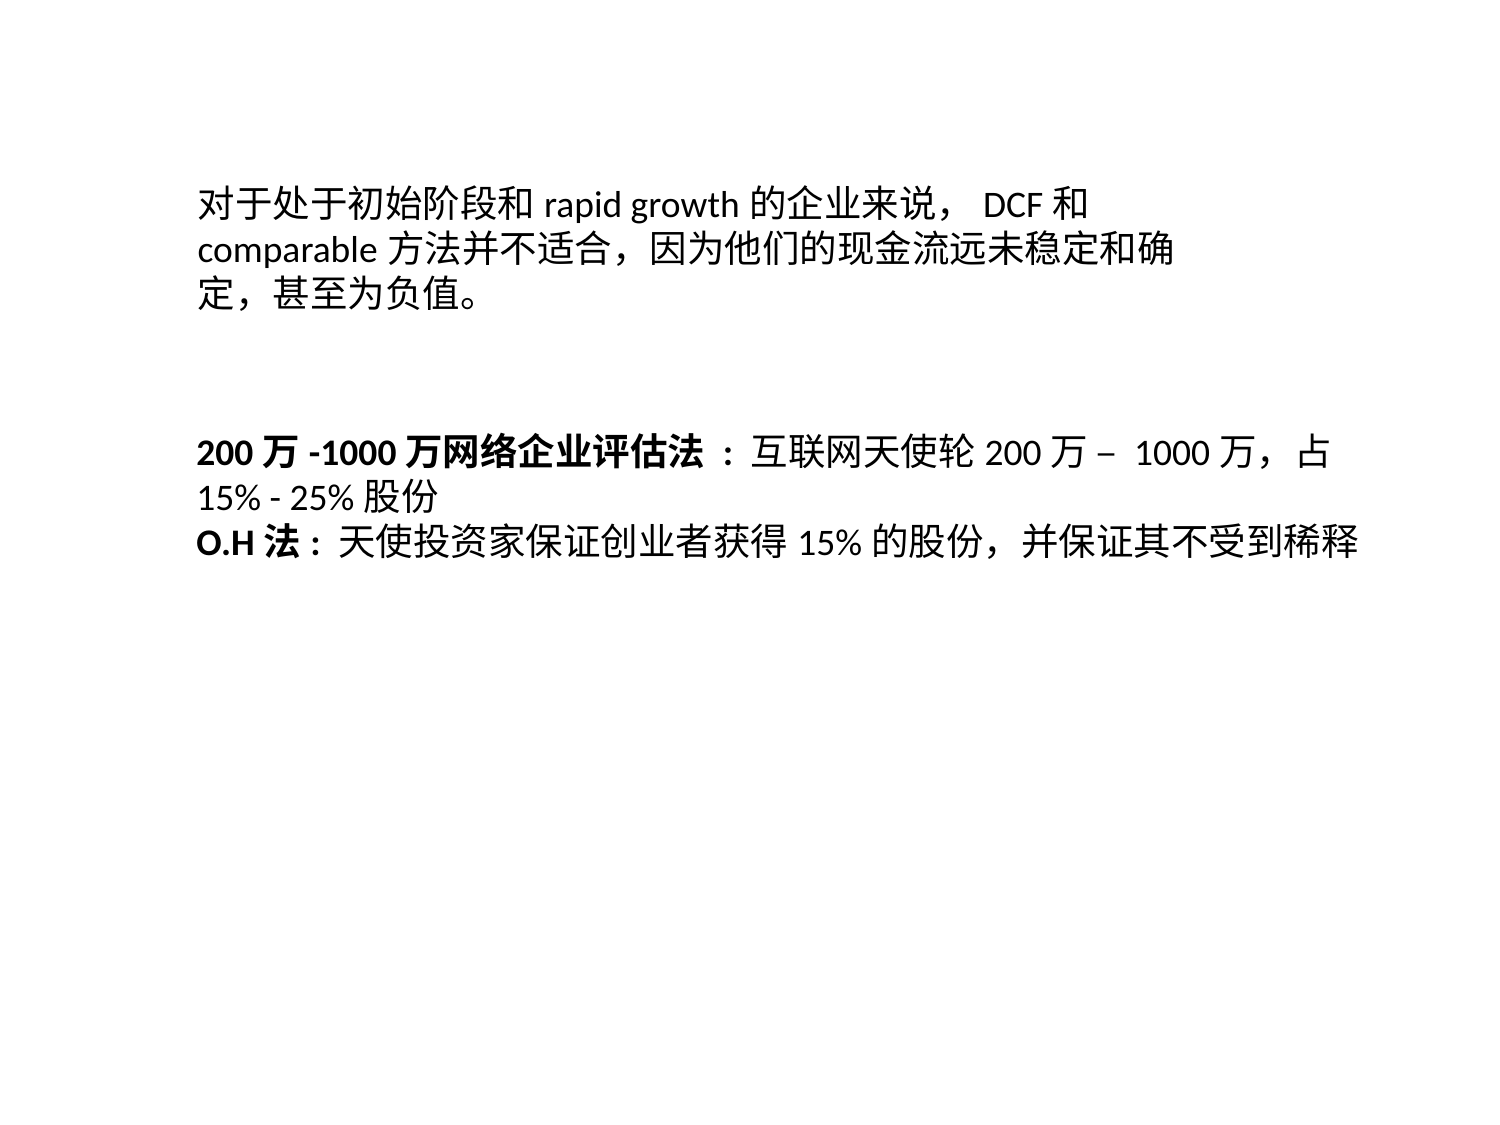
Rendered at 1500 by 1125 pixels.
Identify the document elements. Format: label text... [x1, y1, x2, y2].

text_box 200万-1000万网络企业评估法 : 互联网天使轮200万 – 1000万，占15% - 25%股份 O.H法: 天使投资家保证创业者获得15%的股份，并保证其不受到稀释 [181, 420, 1375, 571]
text_box 对于处于初始阶段和rapid growth的企业来说，DCF和comparable方法并不适合，因为他们的现金流远未稳定和确定，甚至为负值。 [183, 172, 1194, 323]
